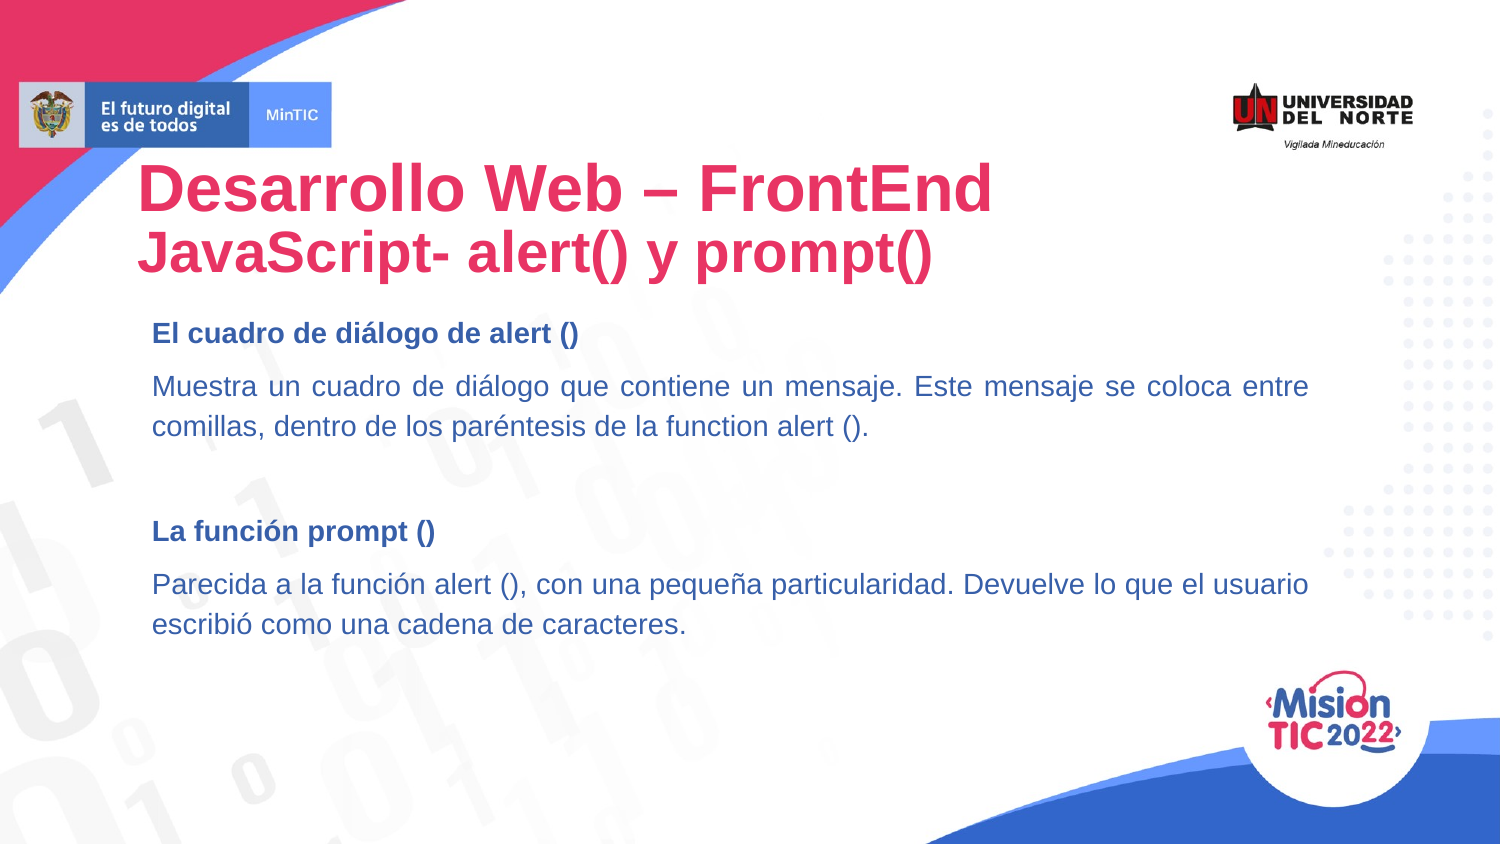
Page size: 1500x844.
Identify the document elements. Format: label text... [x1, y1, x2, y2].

text_box Desarrollo Web – FrontEnd JavaScript- alert() y prompt() [125, 149, 1422, 291]
picture [0, 0, 1500, 844]
text_box El cuadro de diálogo de alert () Muestra un cuadro de diálogo que contiene un mensaje. Este mensaje se coloca entre comillas, dentro de los paréntesis de la function alert (). La función prompt () Parecida a la función alert (), con una pequeña particularidad. Devuelve lo que el usuario escribió como una cadena de caracteres. [125, 303, 1311, 761]
